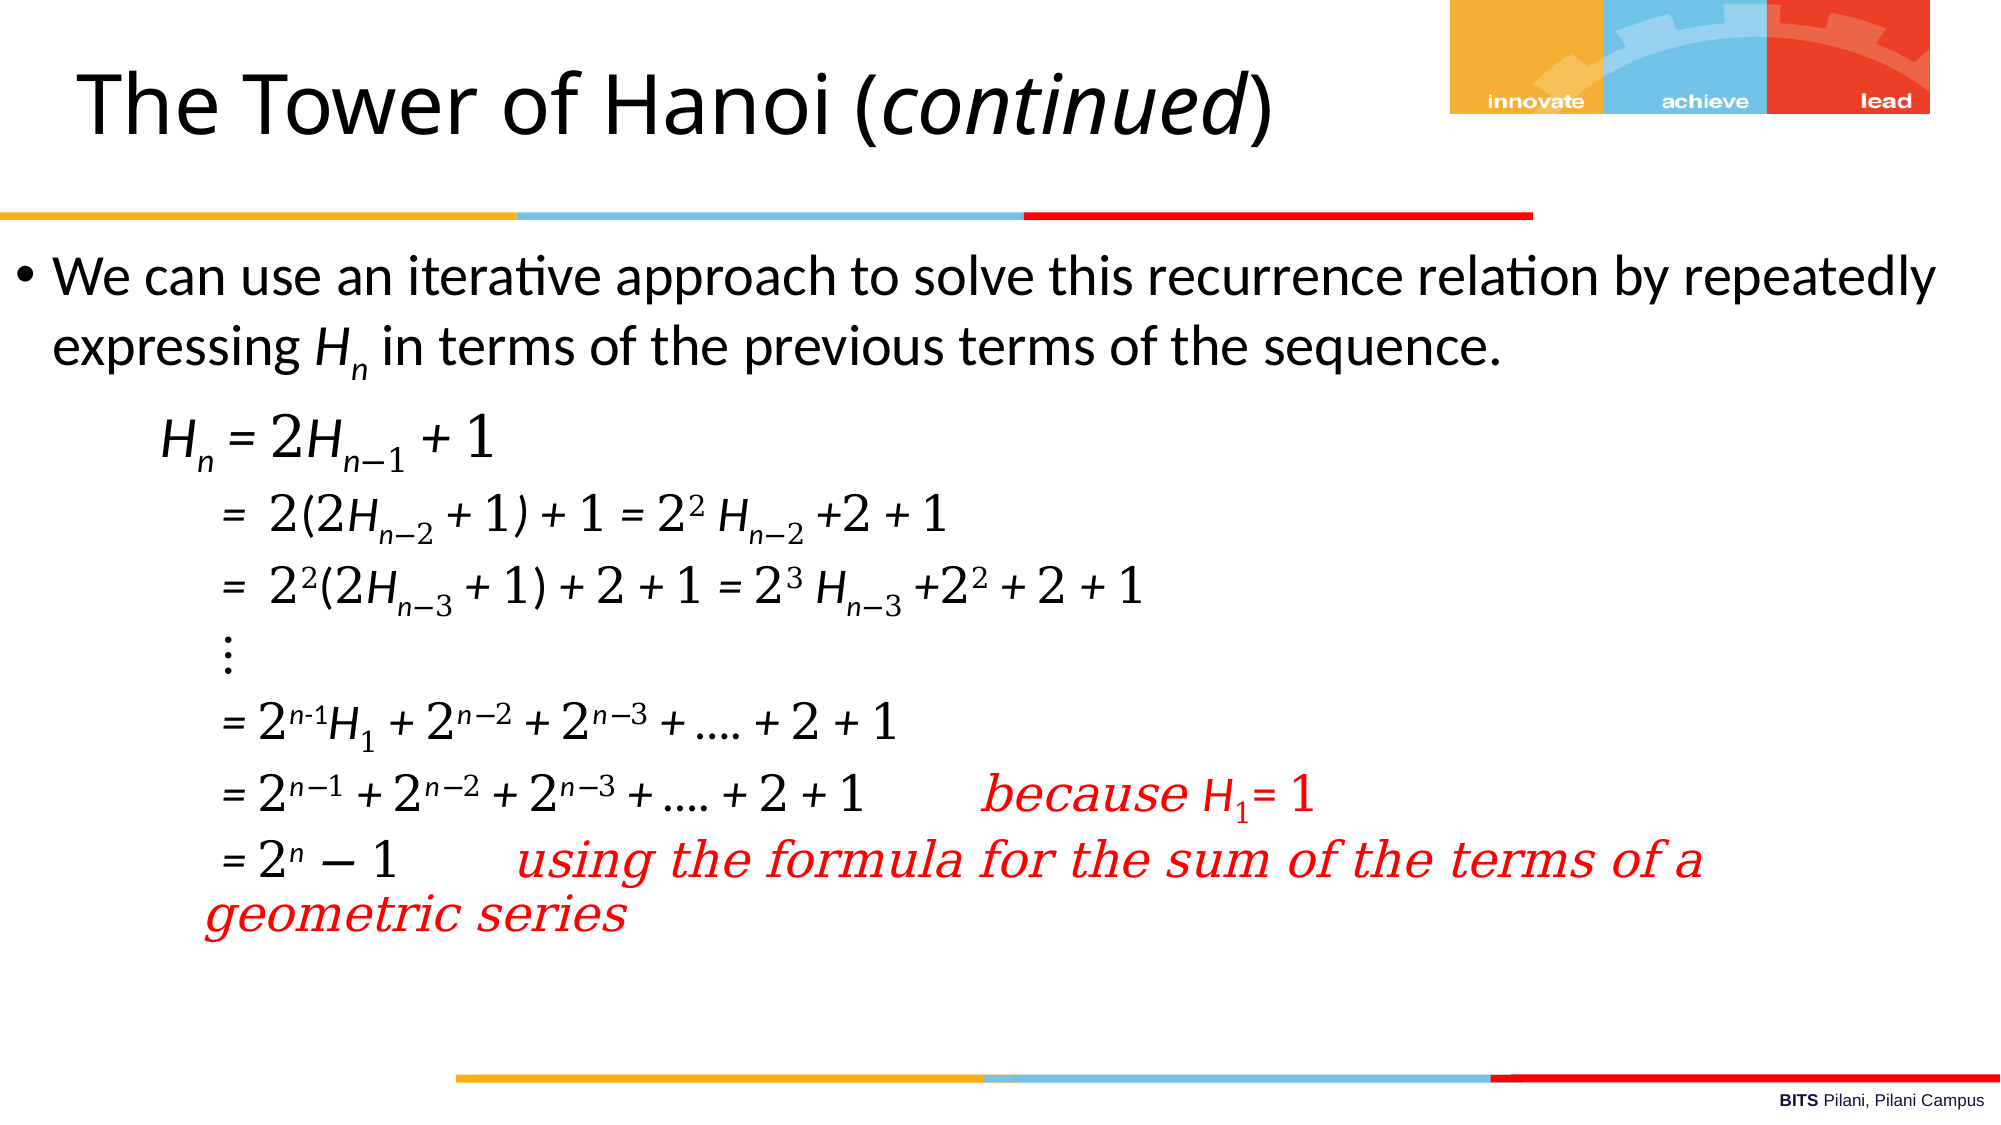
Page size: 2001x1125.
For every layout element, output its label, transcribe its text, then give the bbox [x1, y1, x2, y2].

title The Tower of Hanoi (continued) [61, 13, 1412, 202]
picture [1449, 0, 1930, 114]
list We can use an iterative approach to solve this recurrence relation by repeatedly expressing Hn in terms of the previous terms of the sequence. Hn = 2Hn−1 + 1 = 2(2Hn−2 + 1) + 1 = 22 Hn−2 +2 + 1 = 22(2Hn−3 + 1) + 2 + 1 = 23 Hn−3 +22 + 2 + 1 ⋮ = 2n-1H1 + 2n−2 + 2n−3 + …. + 2 + 1 = 2n−1 + 2n−2 + 2n−3 + …. + 2 + 1 because H1= 1 = 2n − 1 using the formula for the sum of the terms of a geometric series [0, 237, 1969, 1095]
